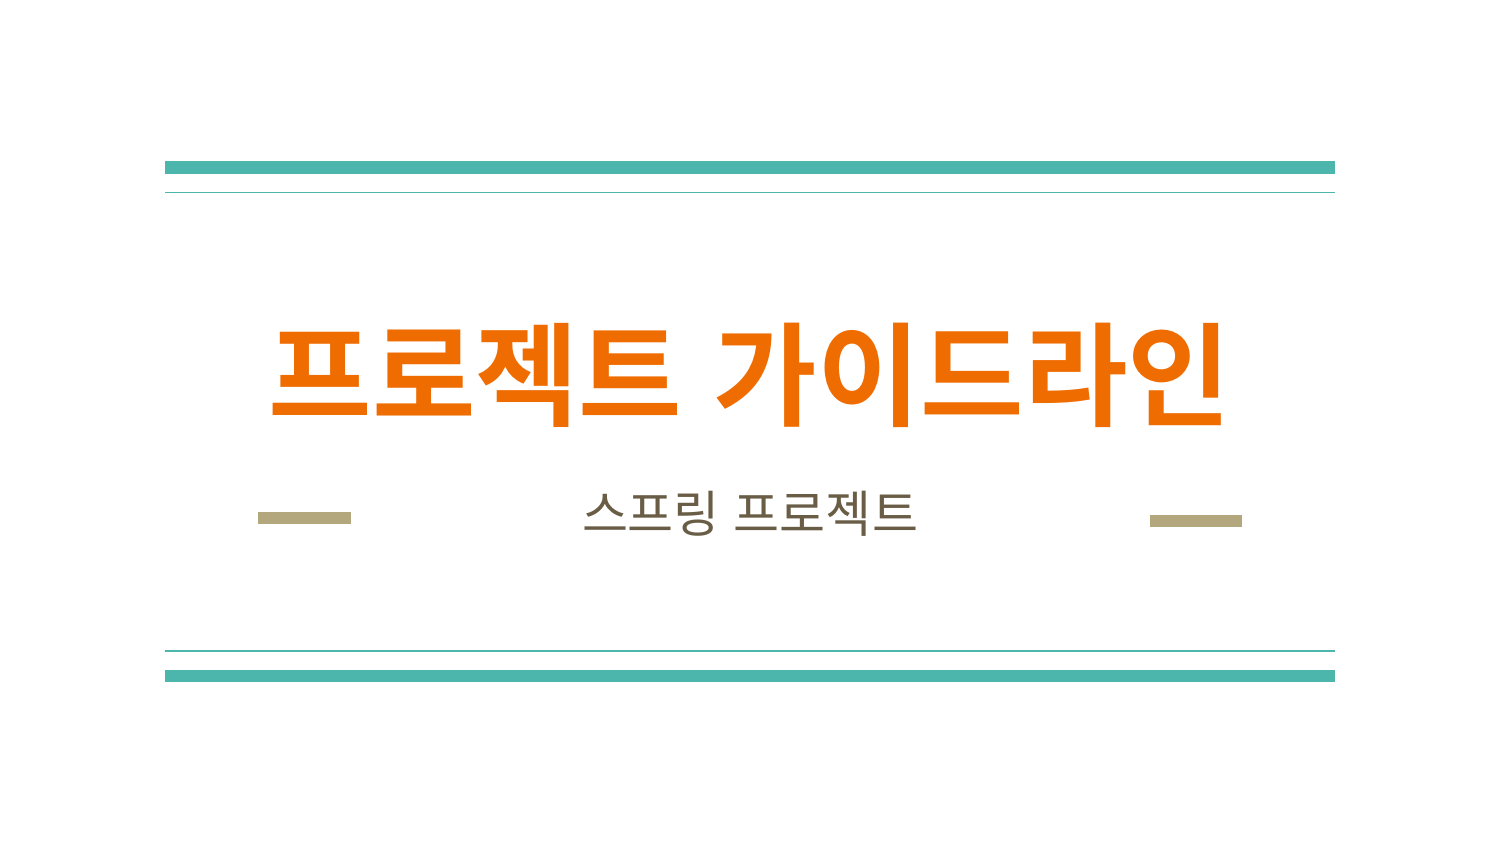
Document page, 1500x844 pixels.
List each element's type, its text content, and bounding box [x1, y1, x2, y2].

subtitle 스프링 프로젝트 [350, 467, 1150, 598]
title 프로젝트 가이드라인 [164, 287, 1336, 456]
